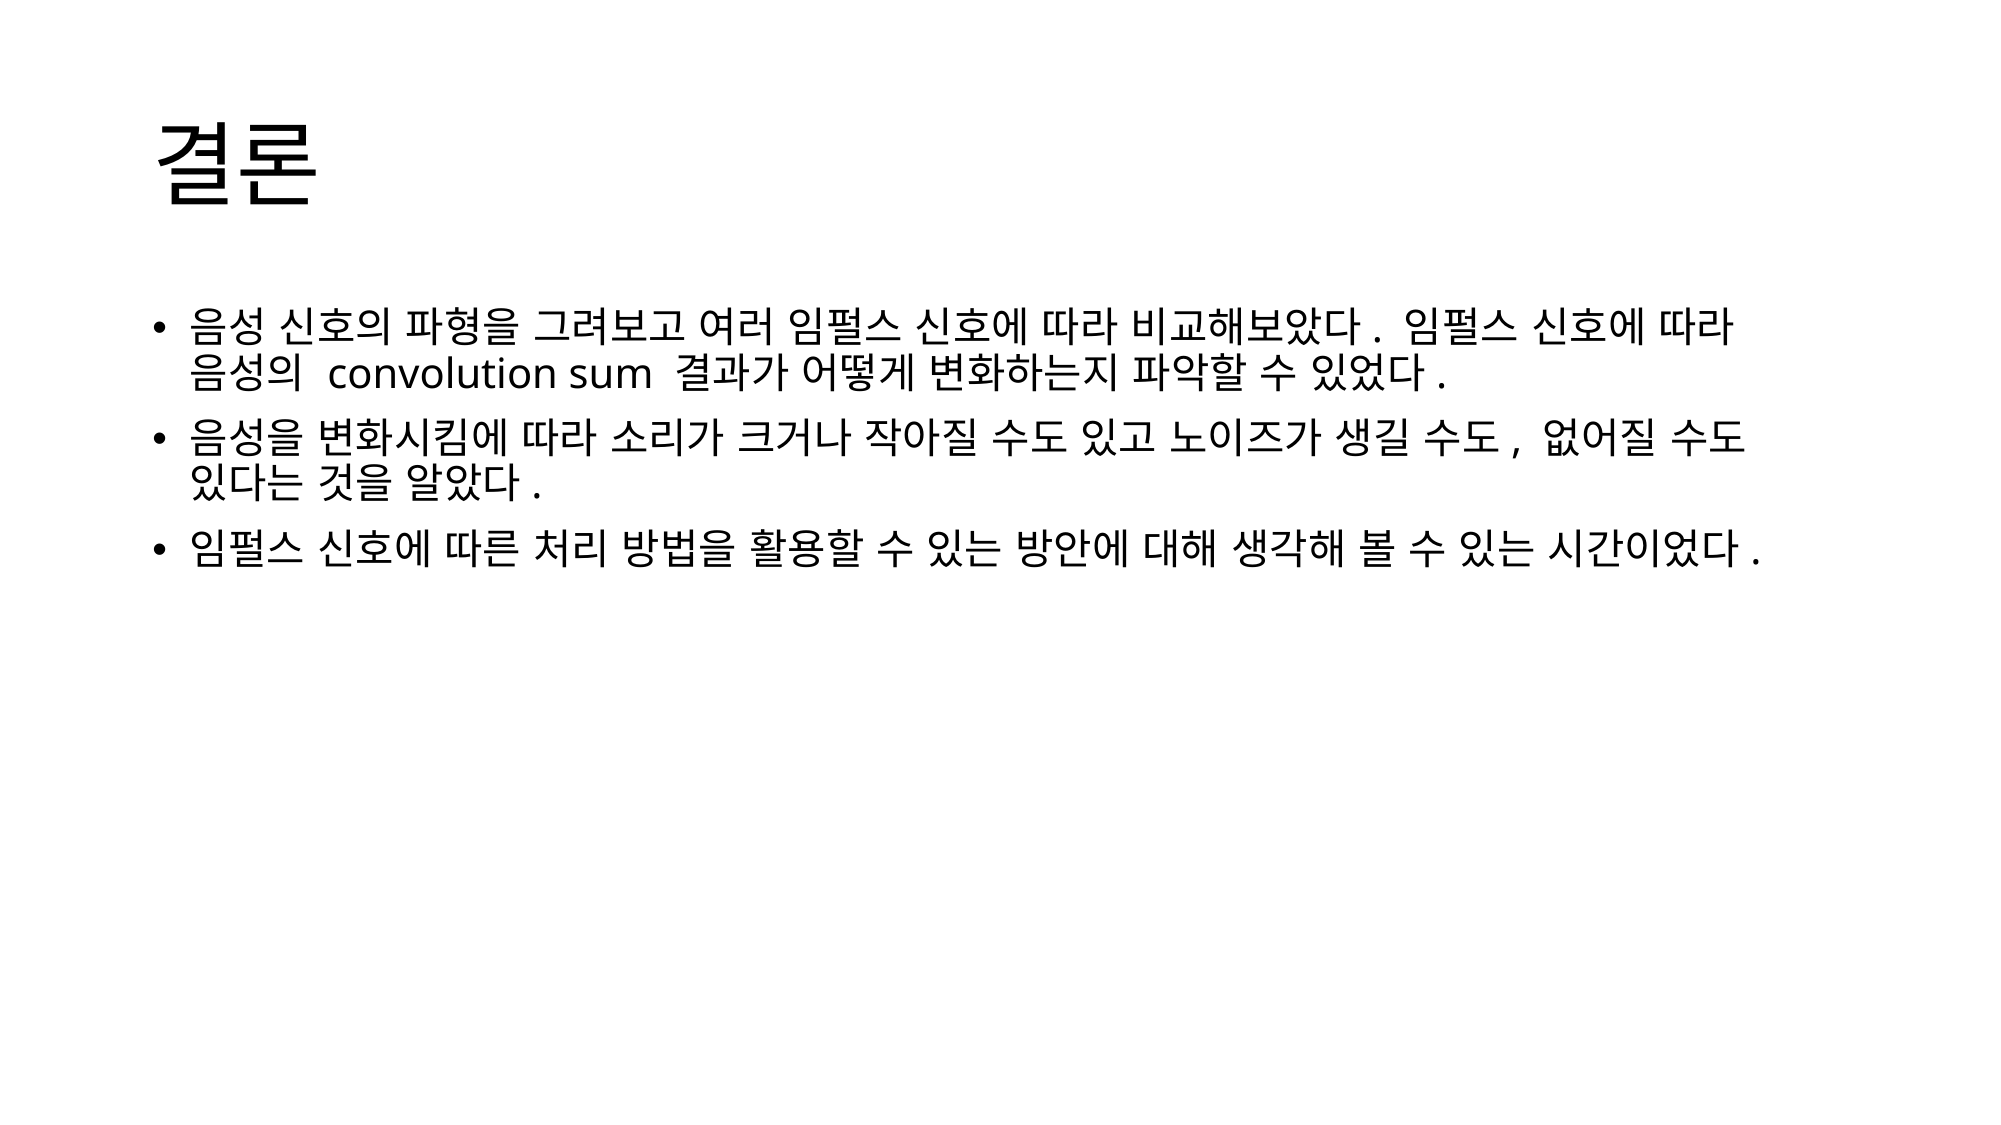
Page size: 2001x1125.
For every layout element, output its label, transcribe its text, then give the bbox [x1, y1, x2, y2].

list 음성 신호의 파형을 그려보고 여러 임펄스 신호에 따라 비교해보았다. 임펄스 신호에 따라 음성의 convolution sum 결과가 어떻게 변화하는지 파악할 수 있었다. 음성을 변화시킴에 따라 소리가 크거나 작아질 수도 있고 노이즈가 생길 수도, 없어질 수도 있다는 것을 알았다. 임펄스 신호에 따른 처리 방법을 활용할 수 있는 방안에 대해 생각해 볼 수 있는 시간이었다. [137, 299, 1863, 1014]
title 결론 [137, 59, 1863, 278]
